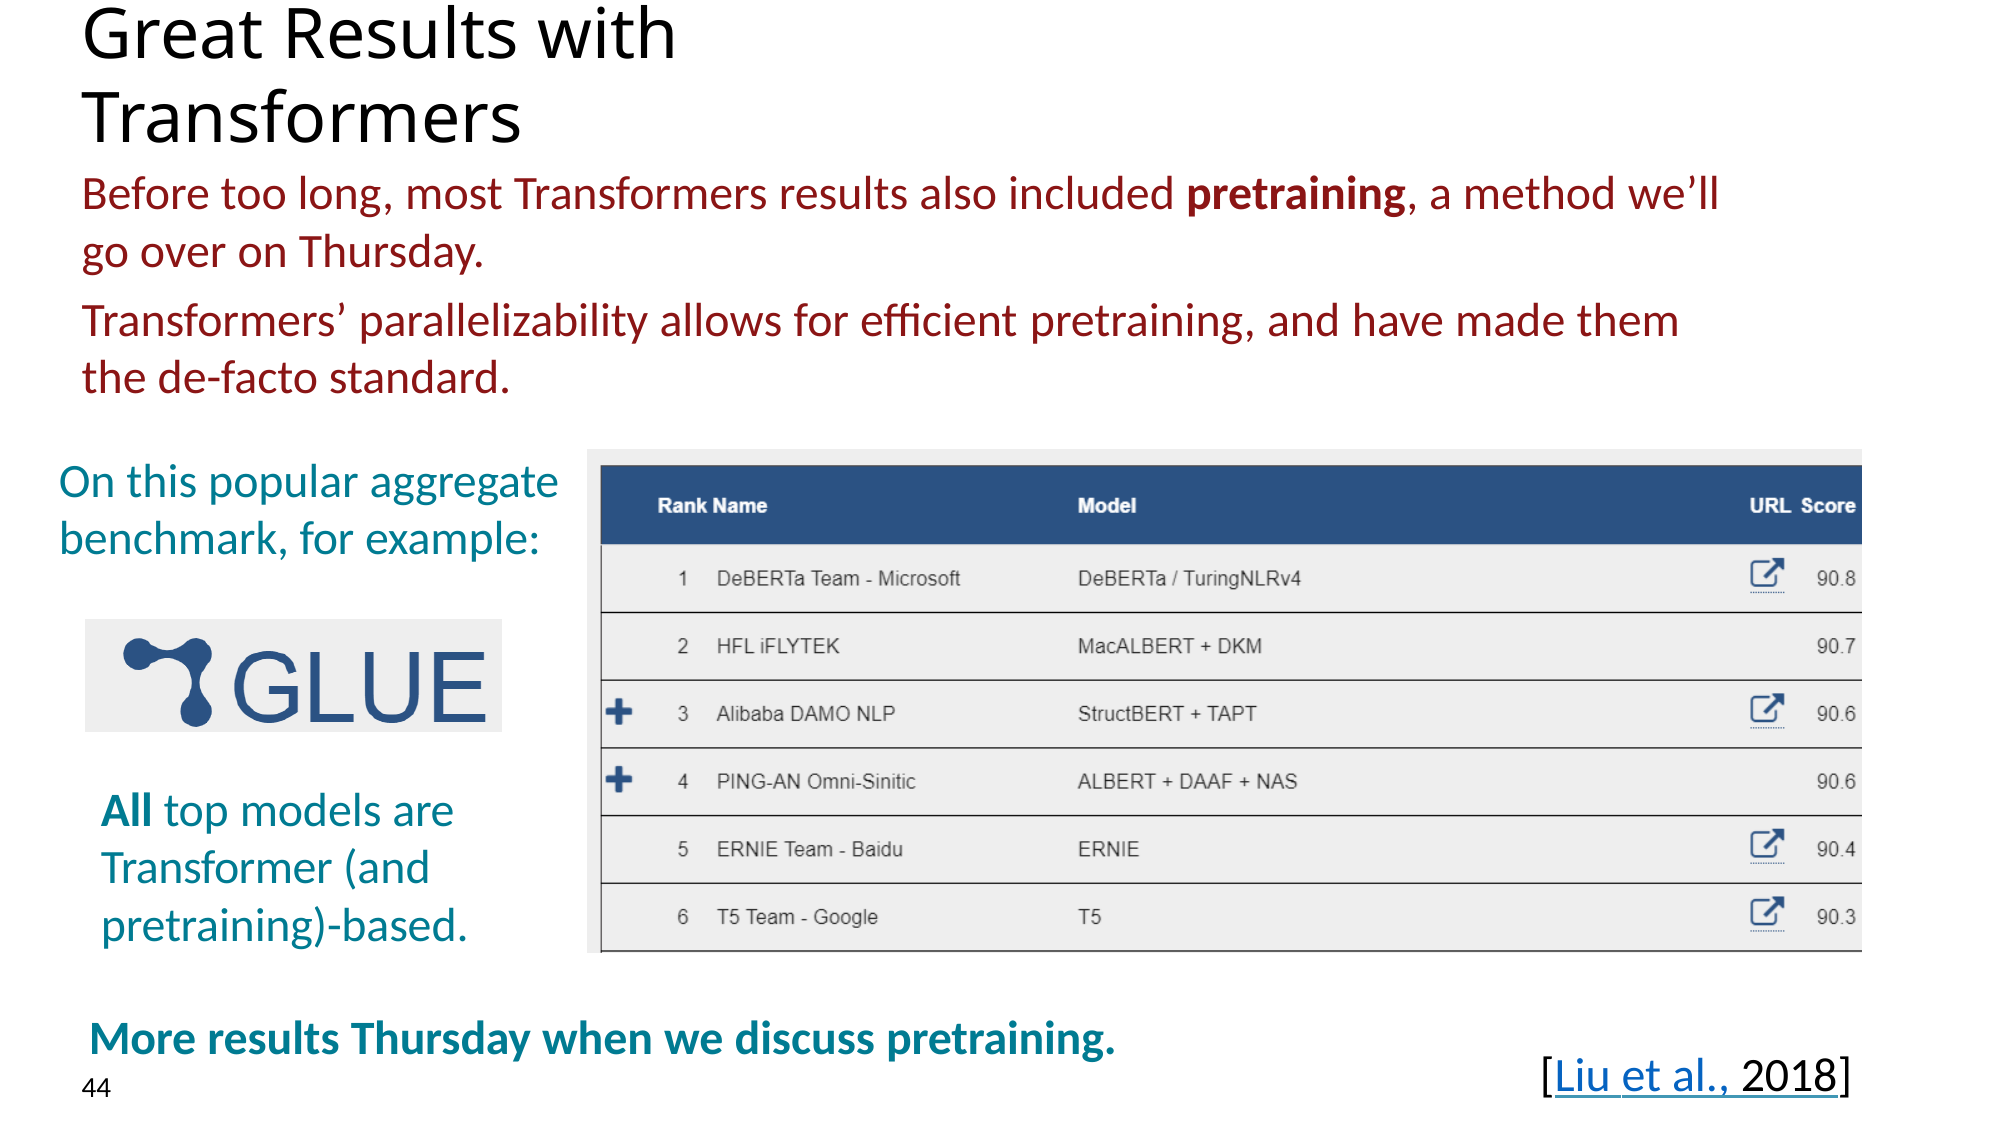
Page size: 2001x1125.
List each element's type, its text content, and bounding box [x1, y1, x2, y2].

picture [587, 449, 1862, 953]
title Great Results with Transformers [79, 0, 1029, 159]
text_box Before too long, most Transformers results also included pretraining, a method we’ll go over on Thursday. Transformers’ parallelizability allows for efficient pretraining, and have made them the de-facto standard. On this popular aggregate benchmark, for example: [56, 159, 1737, 565]
text_box [Liu et al., 2018] [1537, 1041, 1856, 1101]
text_box All top models are Transformer (and pretraining)-based. [98, 776, 476, 952]
text_box More results Thursday when we discuss pretraining. 44 [79, 998, 1125, 1104]
picture [85, 619, 502, 732]
